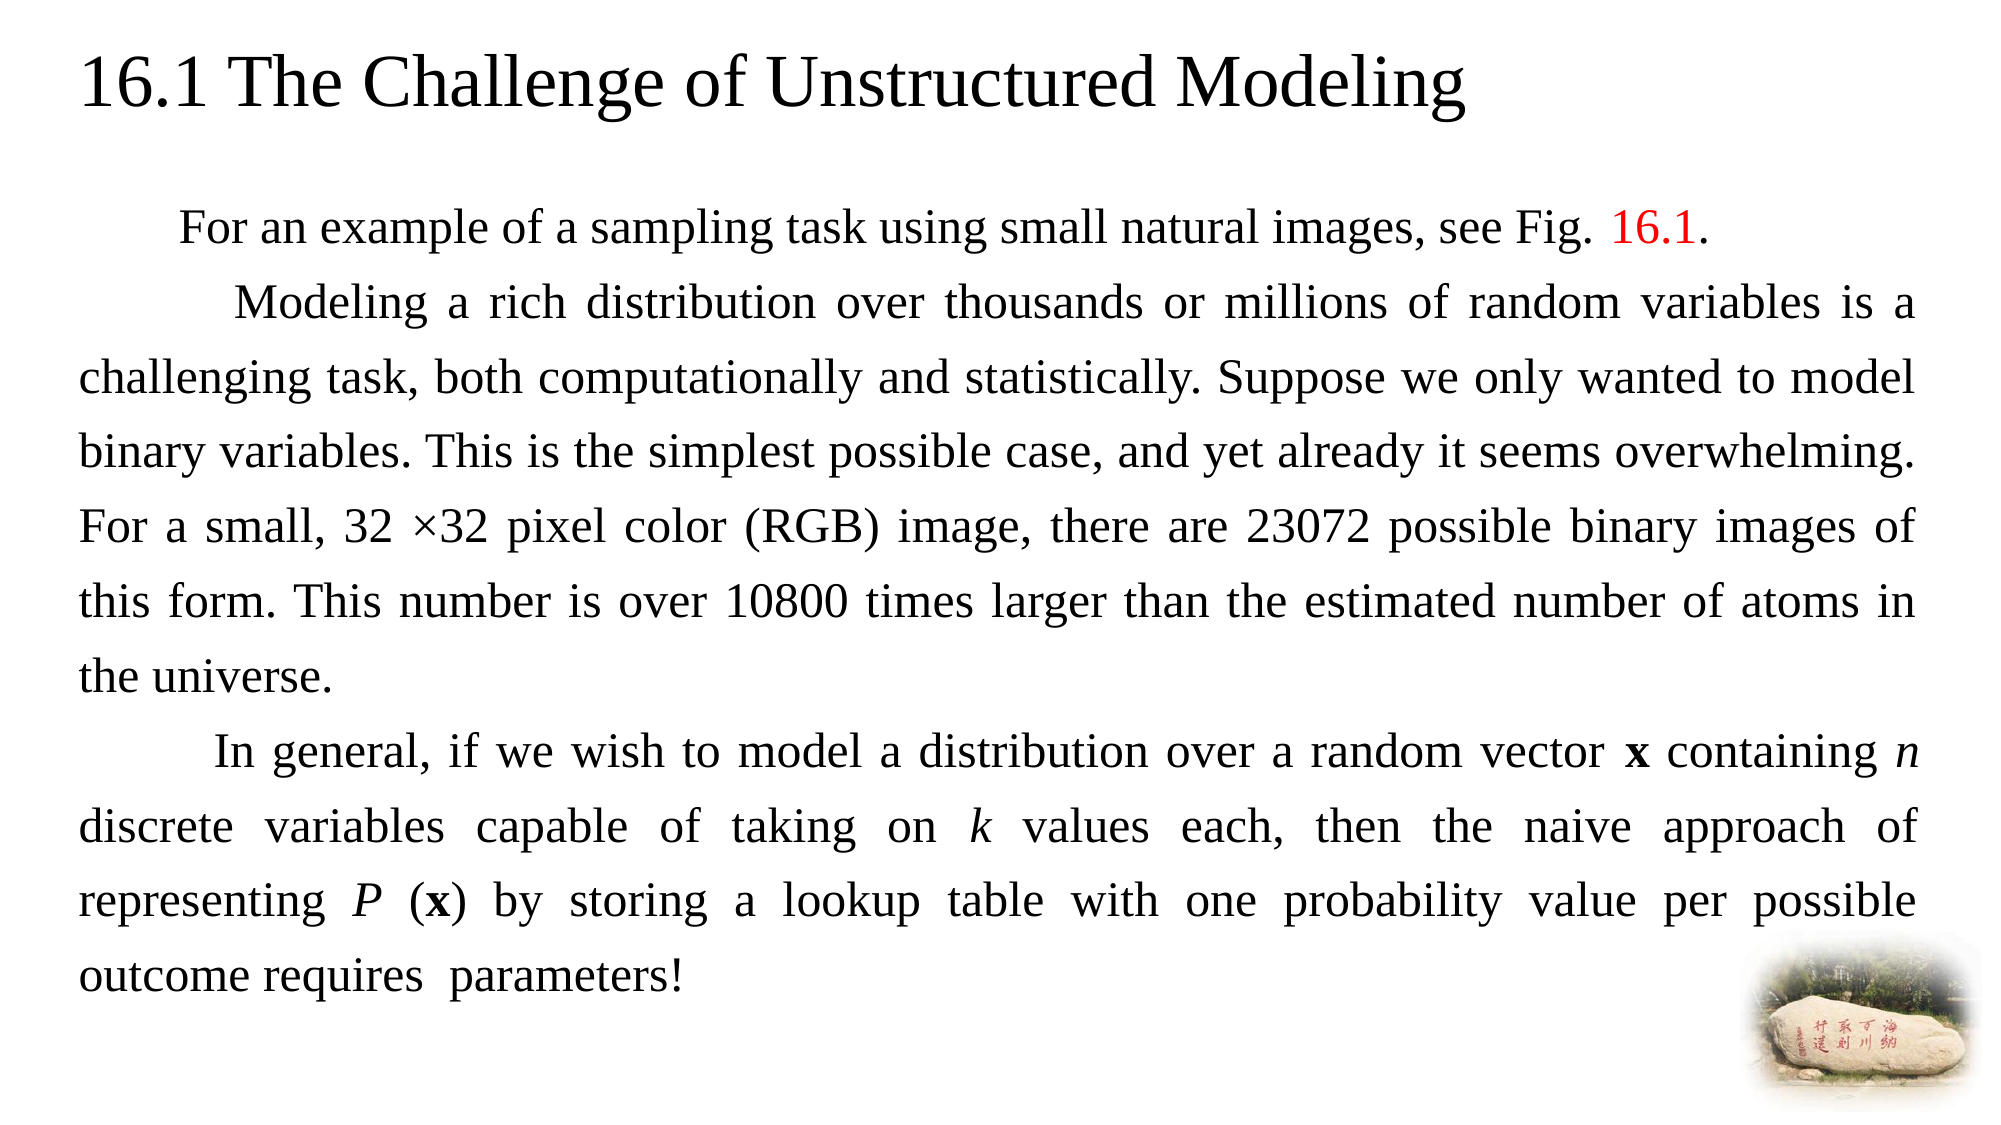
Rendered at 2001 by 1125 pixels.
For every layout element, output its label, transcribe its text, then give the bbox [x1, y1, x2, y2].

title 16.1 The Challenge of Unstructured Modeling [63, 21, 1936, 142]
picture [1740, 927, 1985, 1112]
